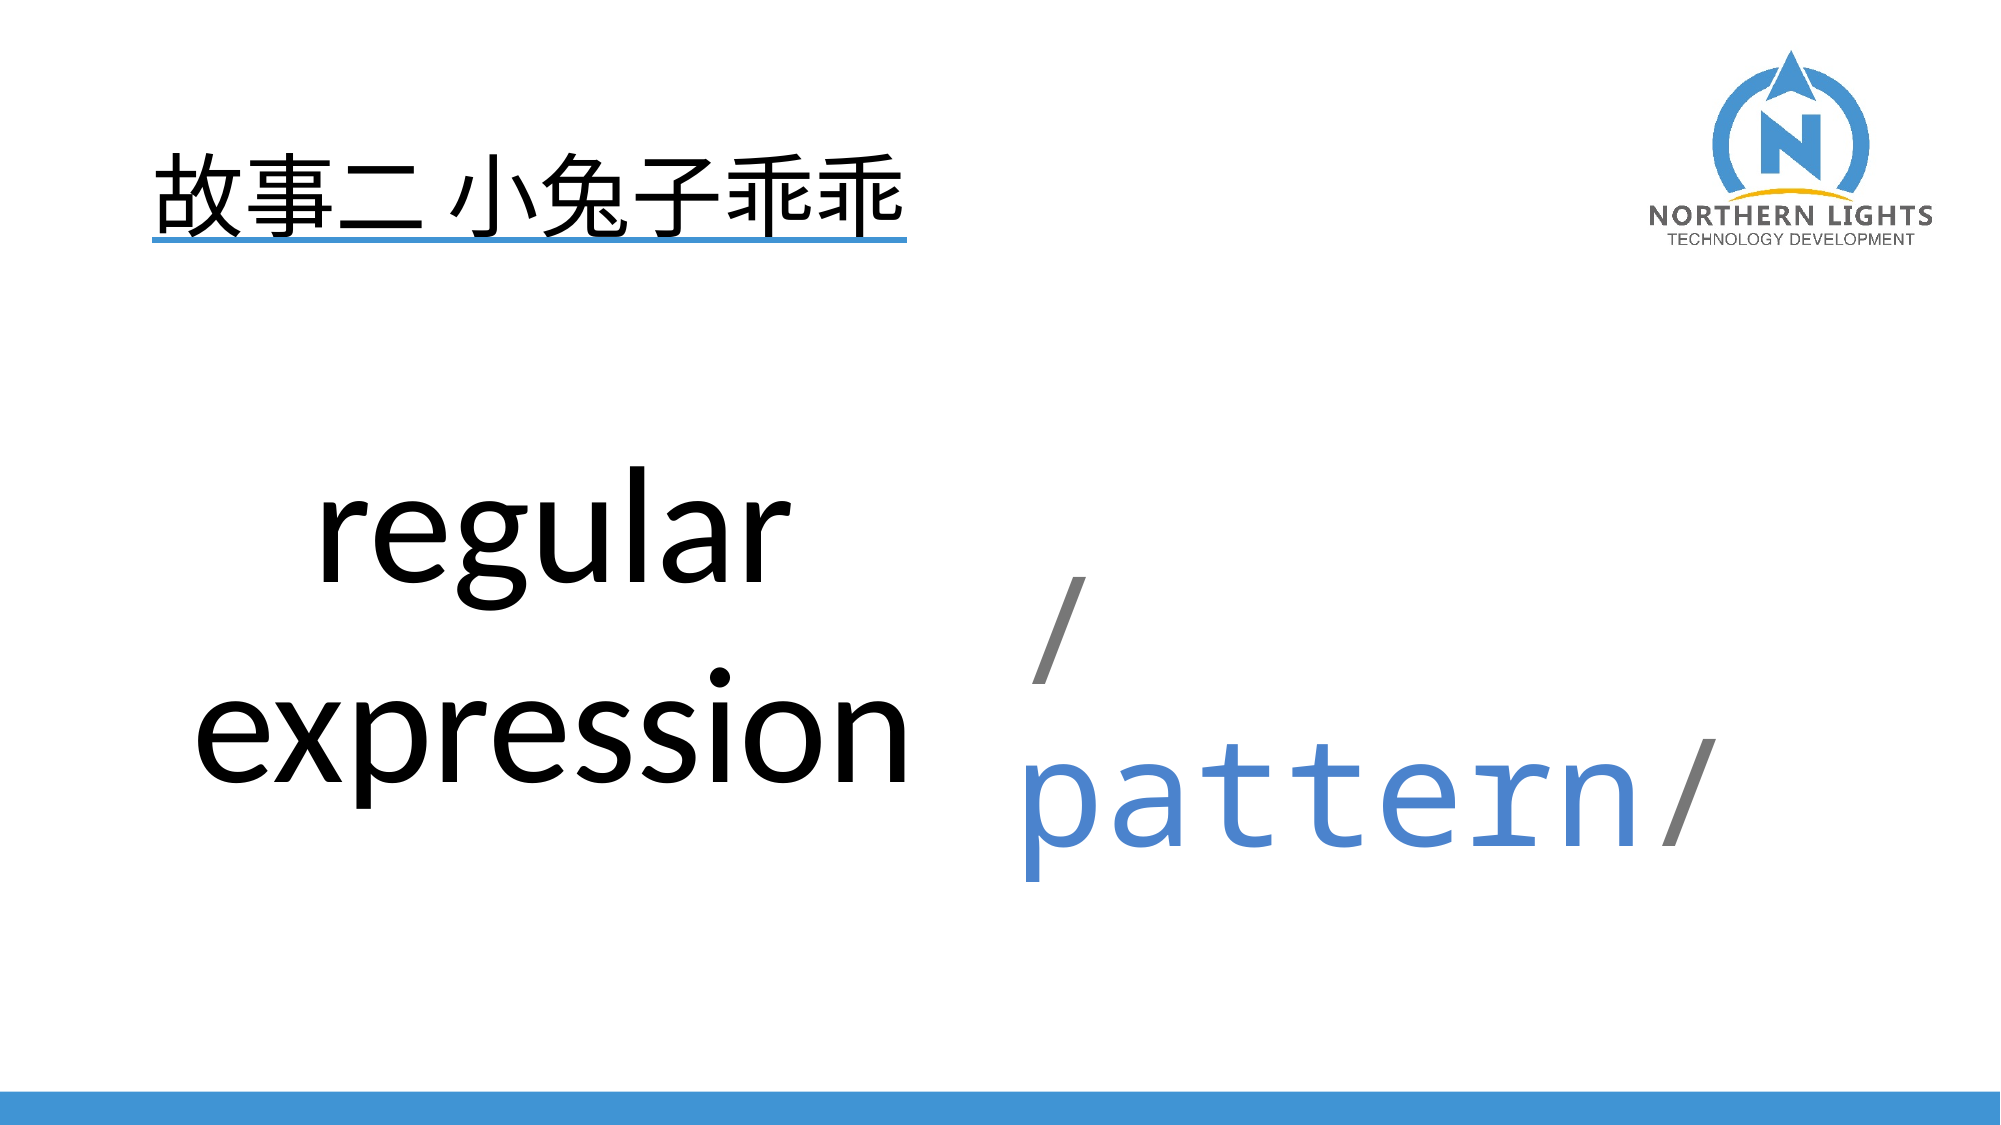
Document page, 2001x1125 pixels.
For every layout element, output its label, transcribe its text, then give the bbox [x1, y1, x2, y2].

title 故事二 小兔子乖乖 [137, 129, 1387, 272]
picture [1614, 33, 1964, 266]
text_box regular expression [137, 408, 971, 823]
list /pattern/ [999, 547, 1834, 689]
